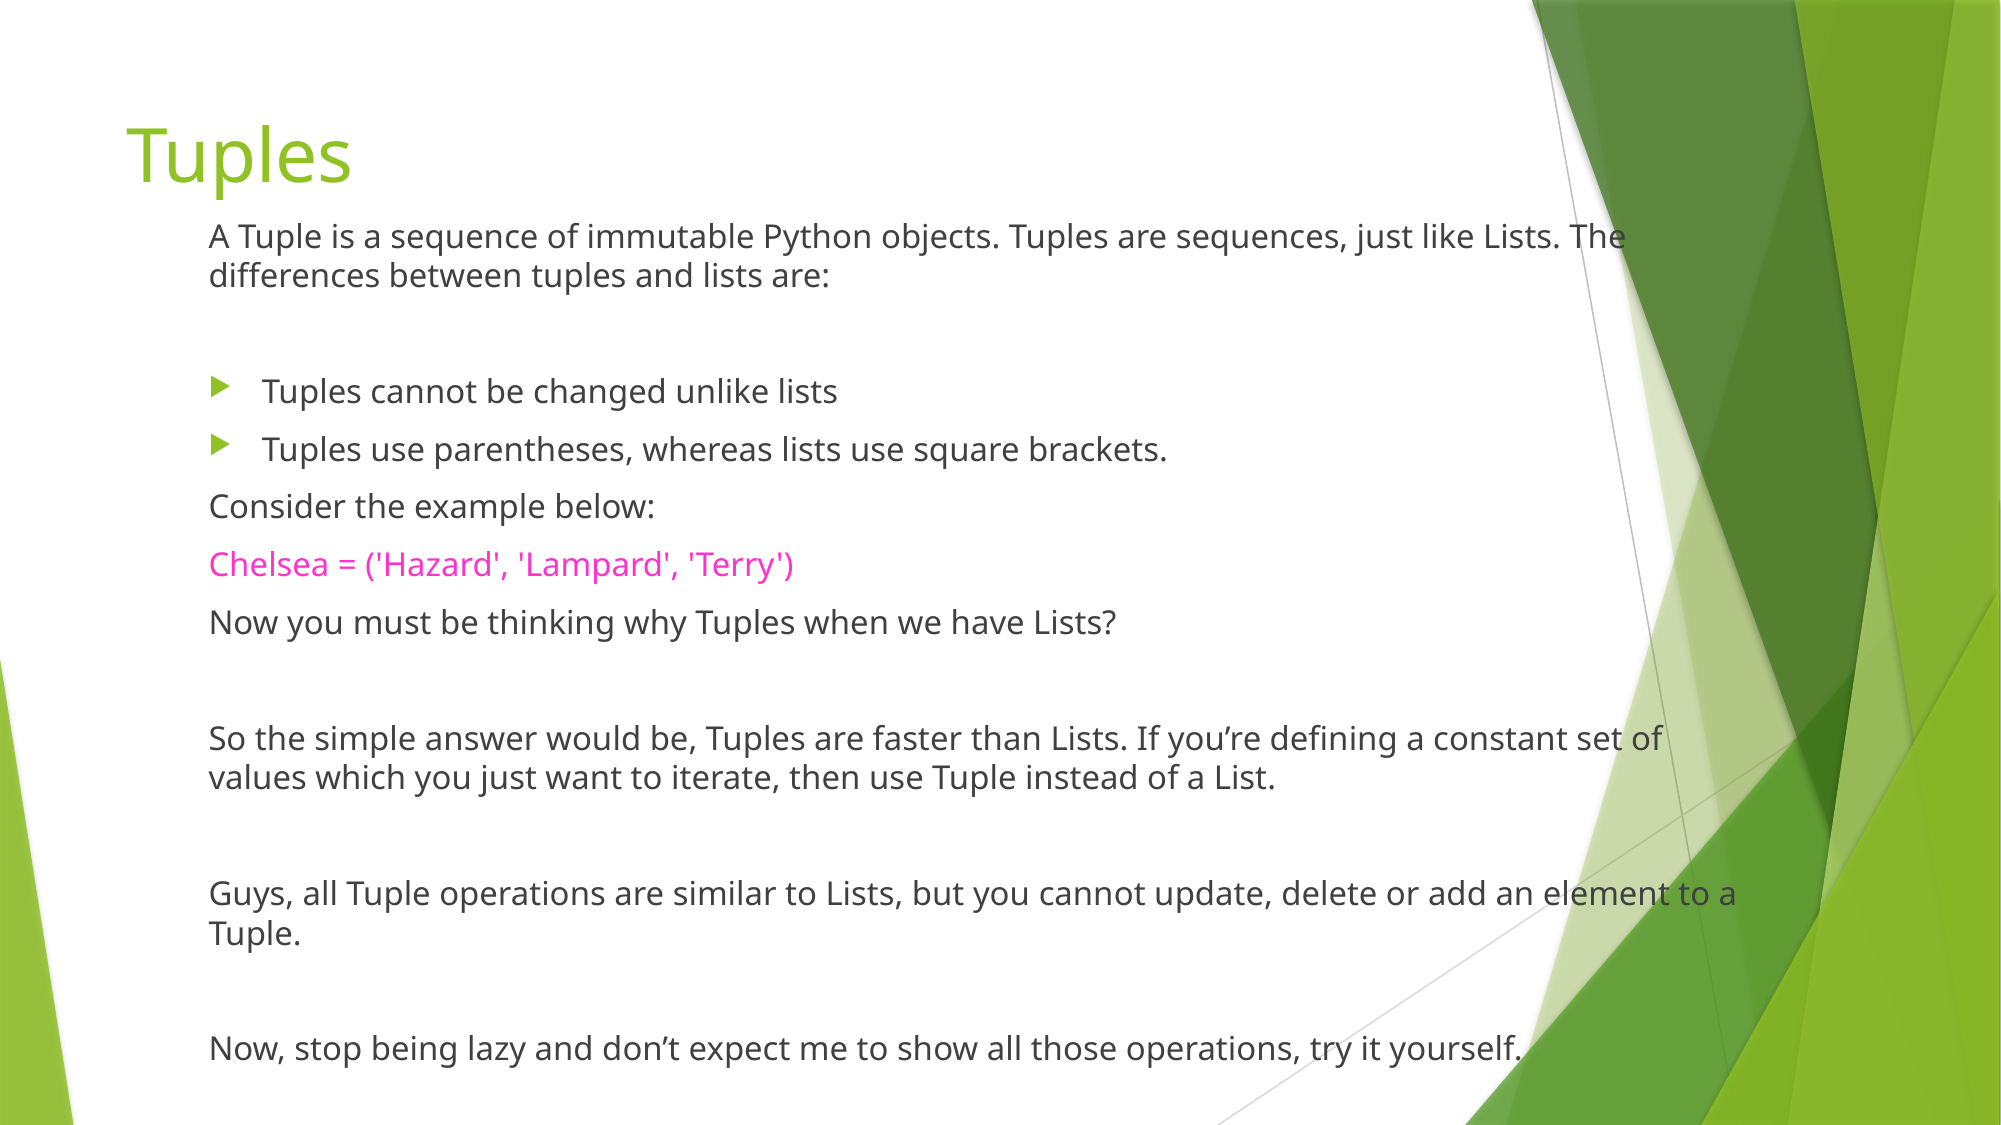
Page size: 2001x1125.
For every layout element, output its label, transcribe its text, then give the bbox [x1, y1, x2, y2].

title Tuples [111, 99, 1522, 317]
list A Tuple is a sequence of immutable Python objects. Tuples are sequences, just like Lists. The differences between tuples and lists are: Tuples cannot be changed unlike lists Tuples use parentheses, whereas lists use square brackets. Consider the example below: Chelsea = ('Hazard', 'Lampard', 'Terry') Now you must be thinking why Tuples when we have Lists? So the simple answer would be, Tuples are faster than Lists. If you’re defining a constant set of values which you just want to iterate, then use Tuple instead of a List. Guys, all Tuple operations are similar to Lists, but you cannot update, delete or add an element to a Tuple. Now, stop being lazy and don’t expect me to show all those operations, try it yourself. [193, 207, 1762, 1086]
